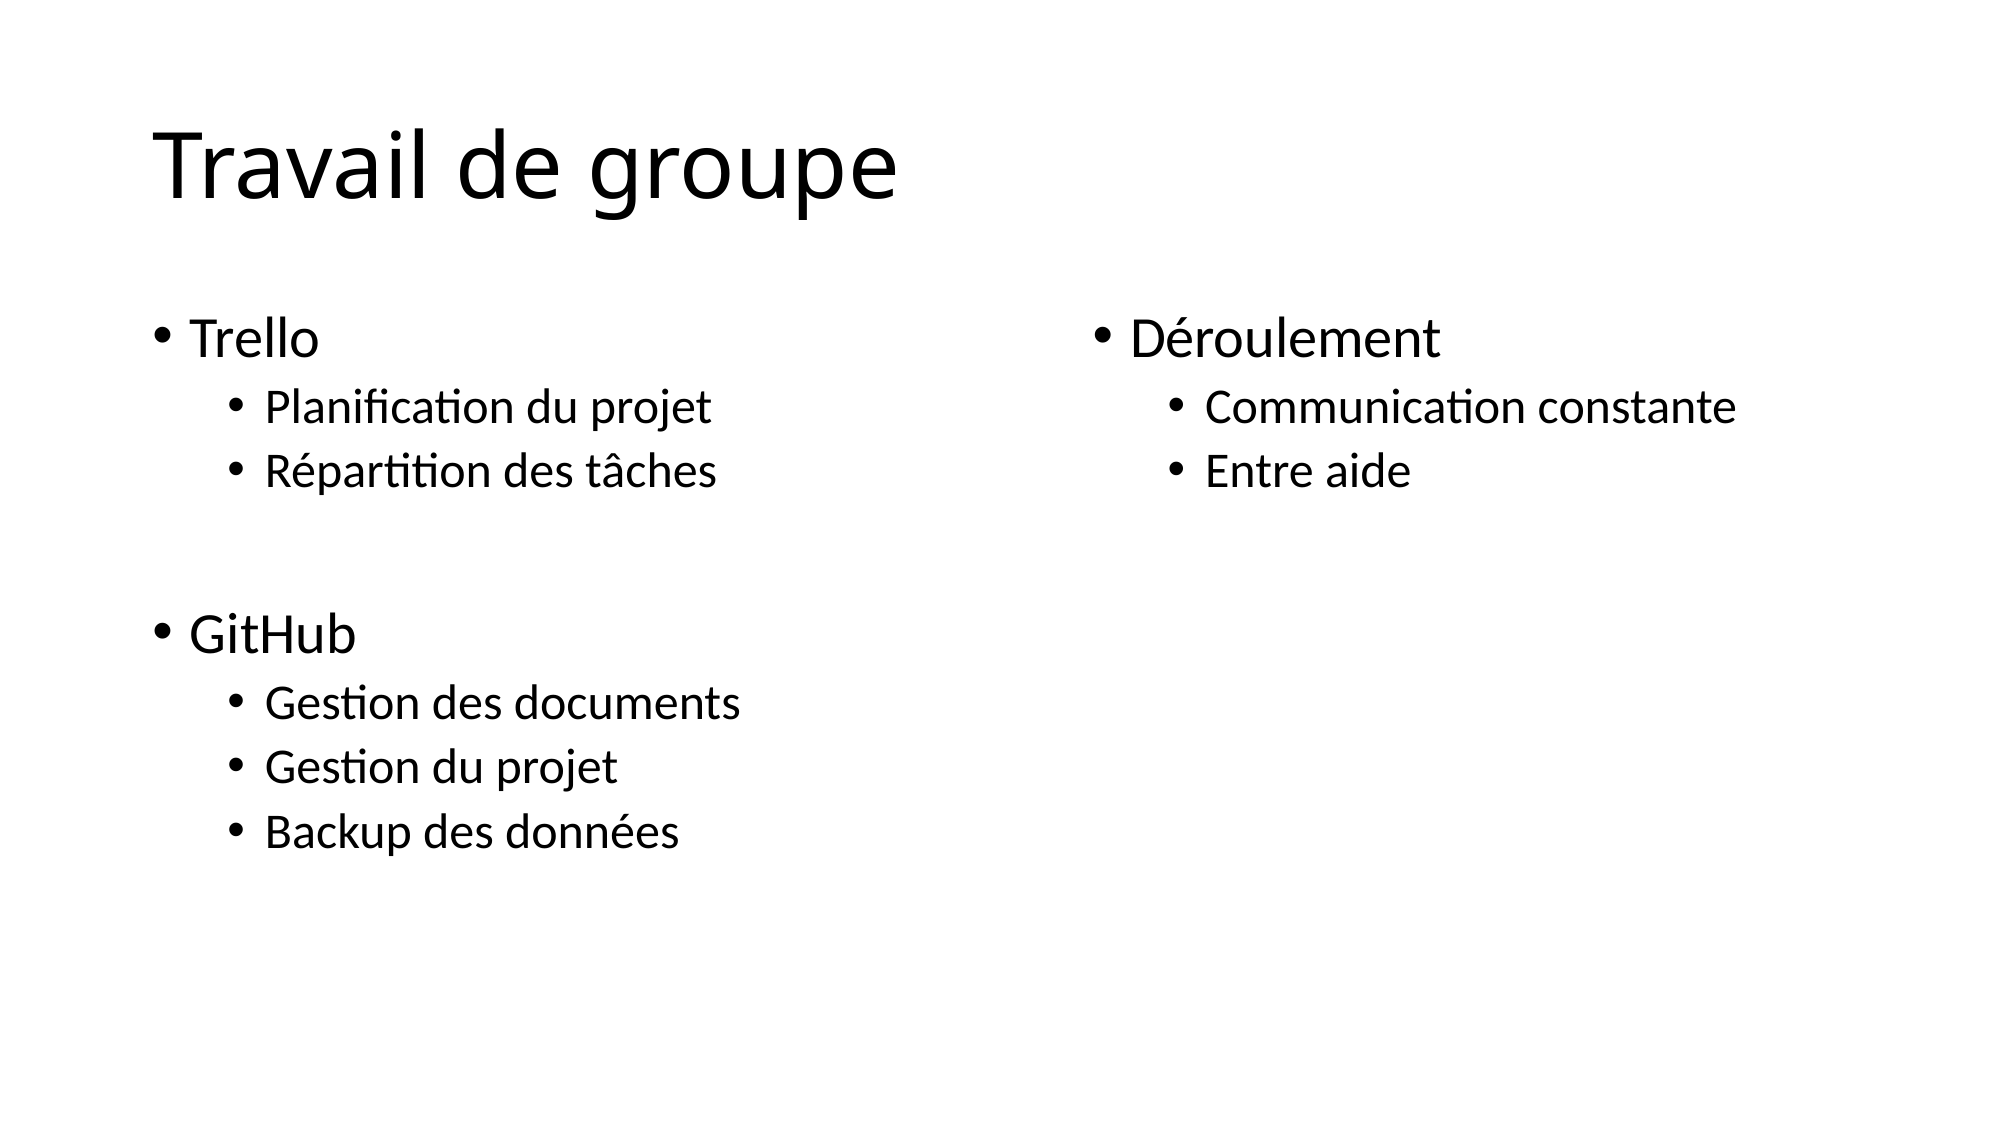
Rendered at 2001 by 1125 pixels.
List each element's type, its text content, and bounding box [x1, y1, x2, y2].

list Trello Planification du projet Répartition des tâches GitHub Gestion des documents Gestion du projet Backup des données [137, 299, 872, 1014]
title Travail de groupe [137, 59, 1863, 278]
text_box Déroulement Communication constante Entre aide [1077, 299, 1812, 1014]
